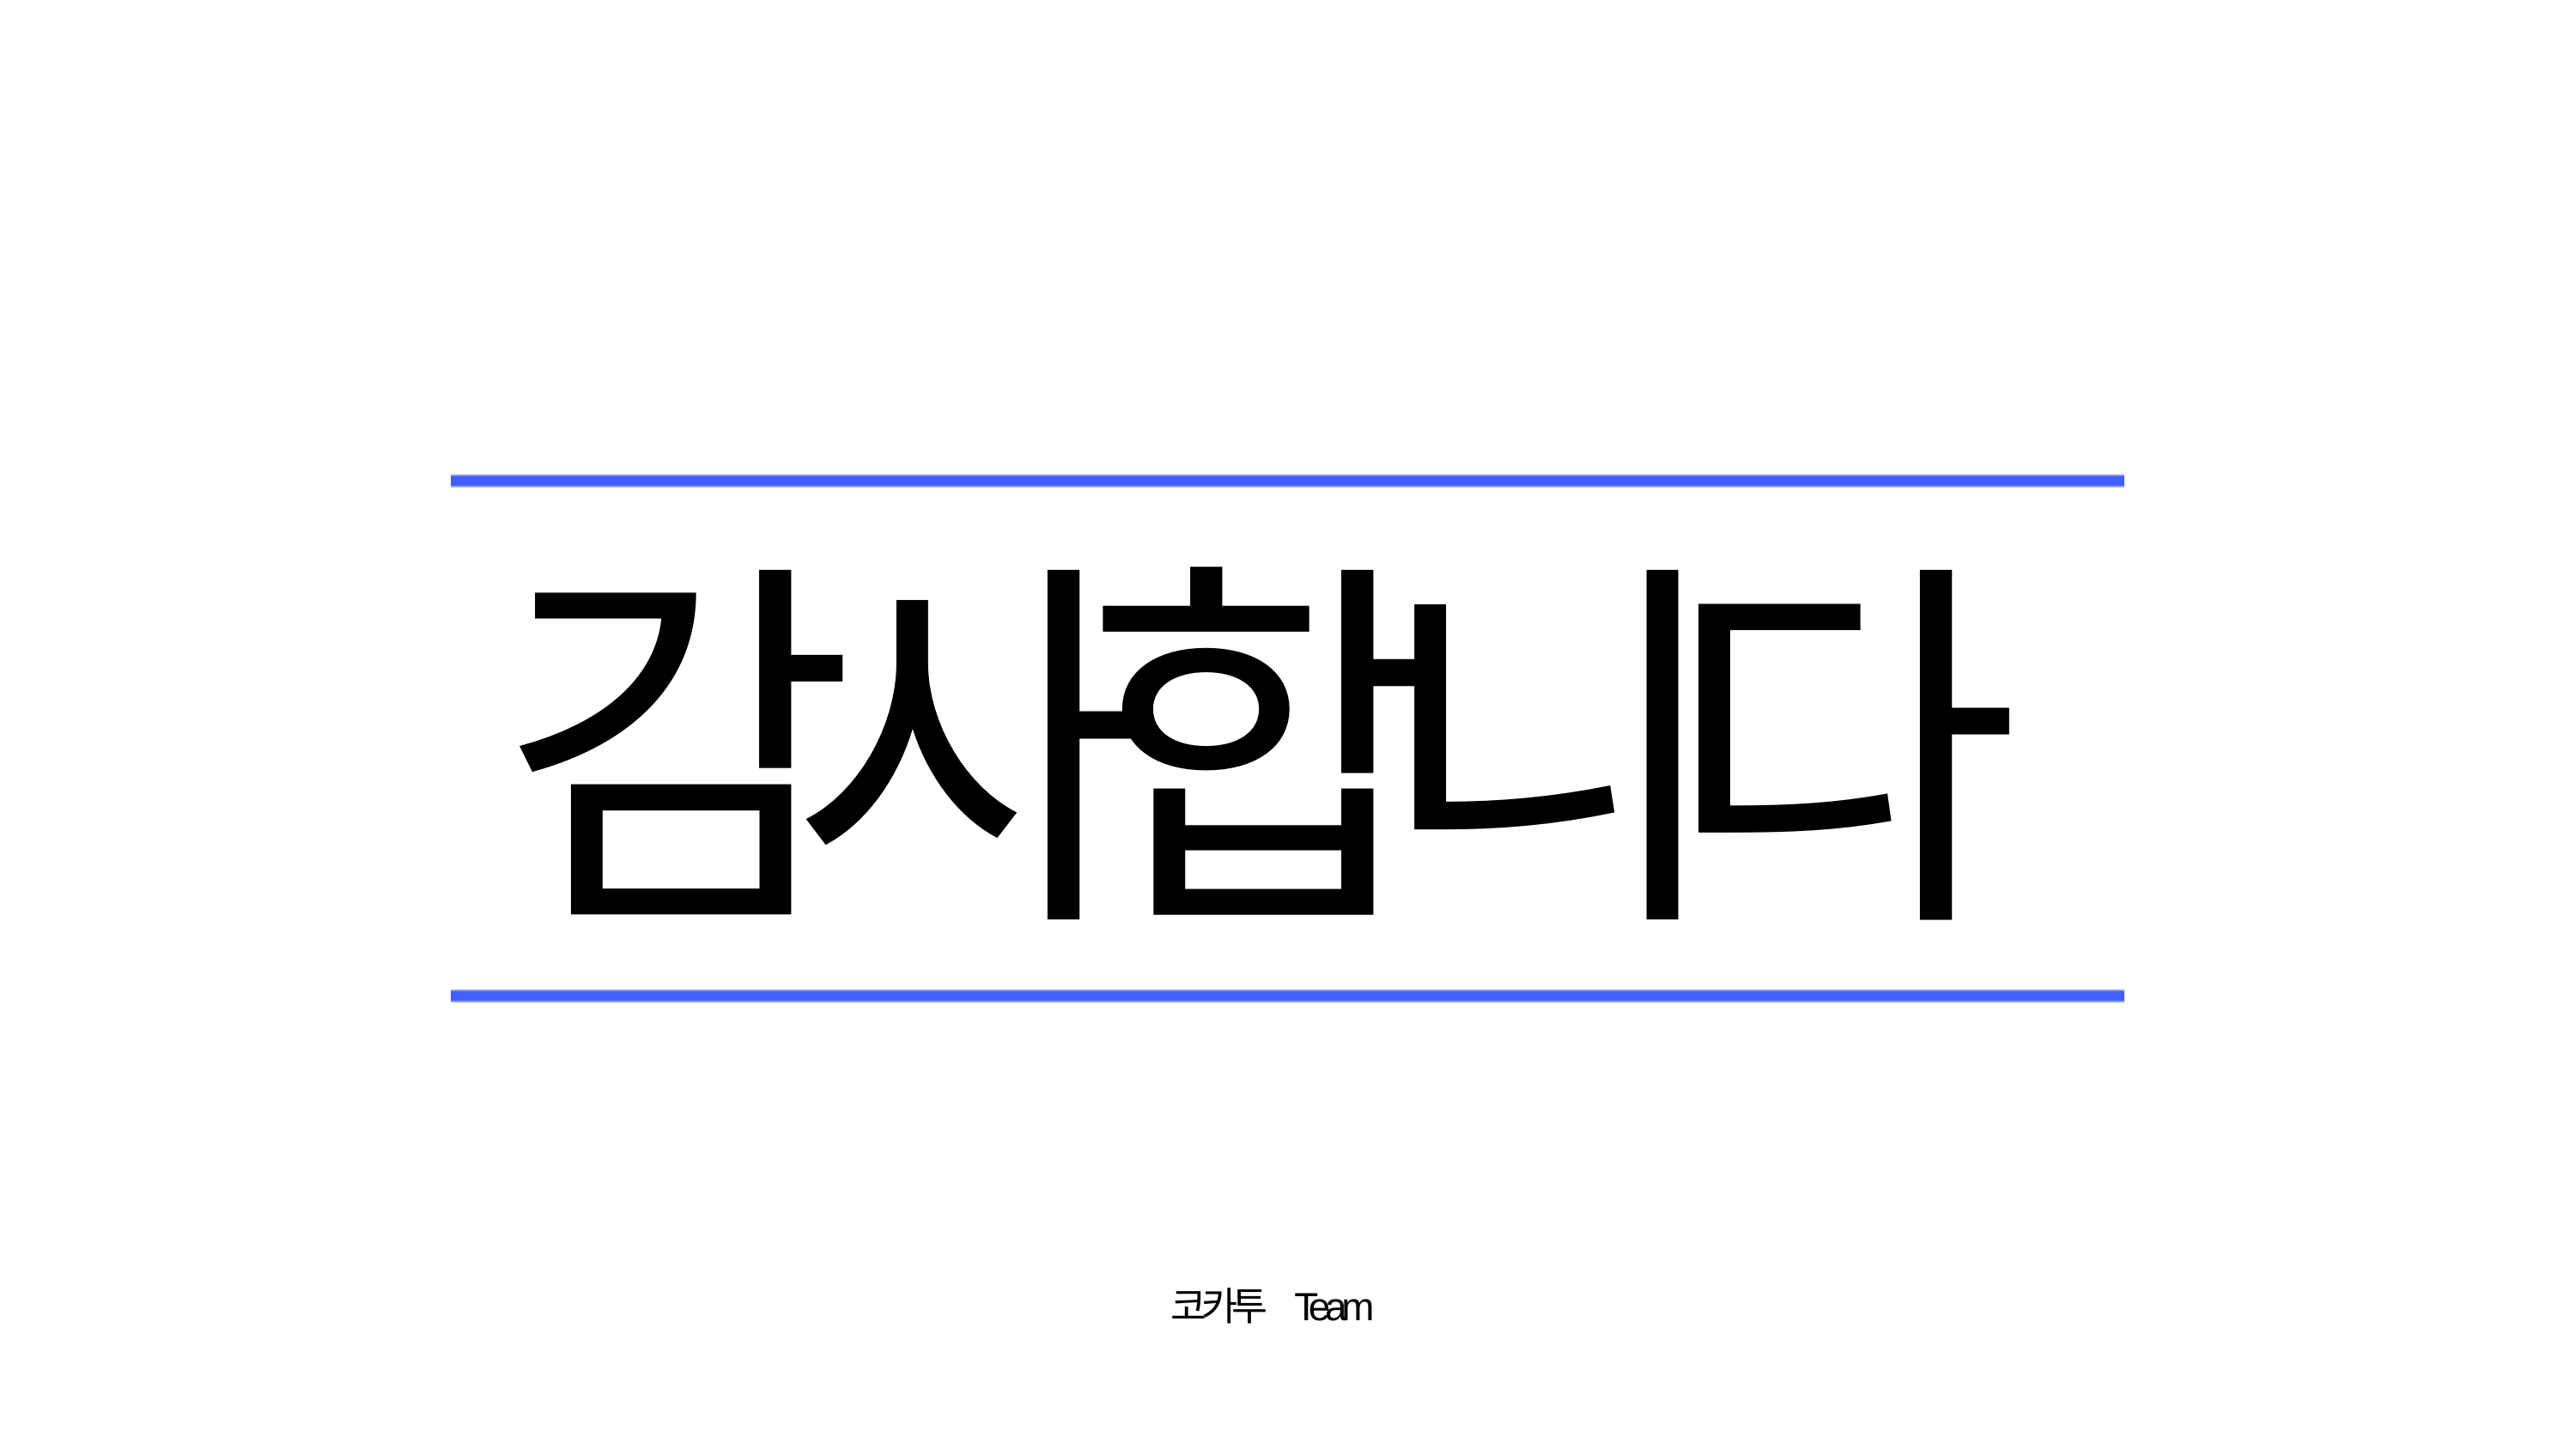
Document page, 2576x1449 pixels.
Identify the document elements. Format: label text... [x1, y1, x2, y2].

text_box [451, 458, 2124, 504]
text_box 코카투 Team [793, 1275, 1752, 1336]
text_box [451, 973, 2124, 1019]
text_box 감사합니다 [397, 497, 2124, 973]
